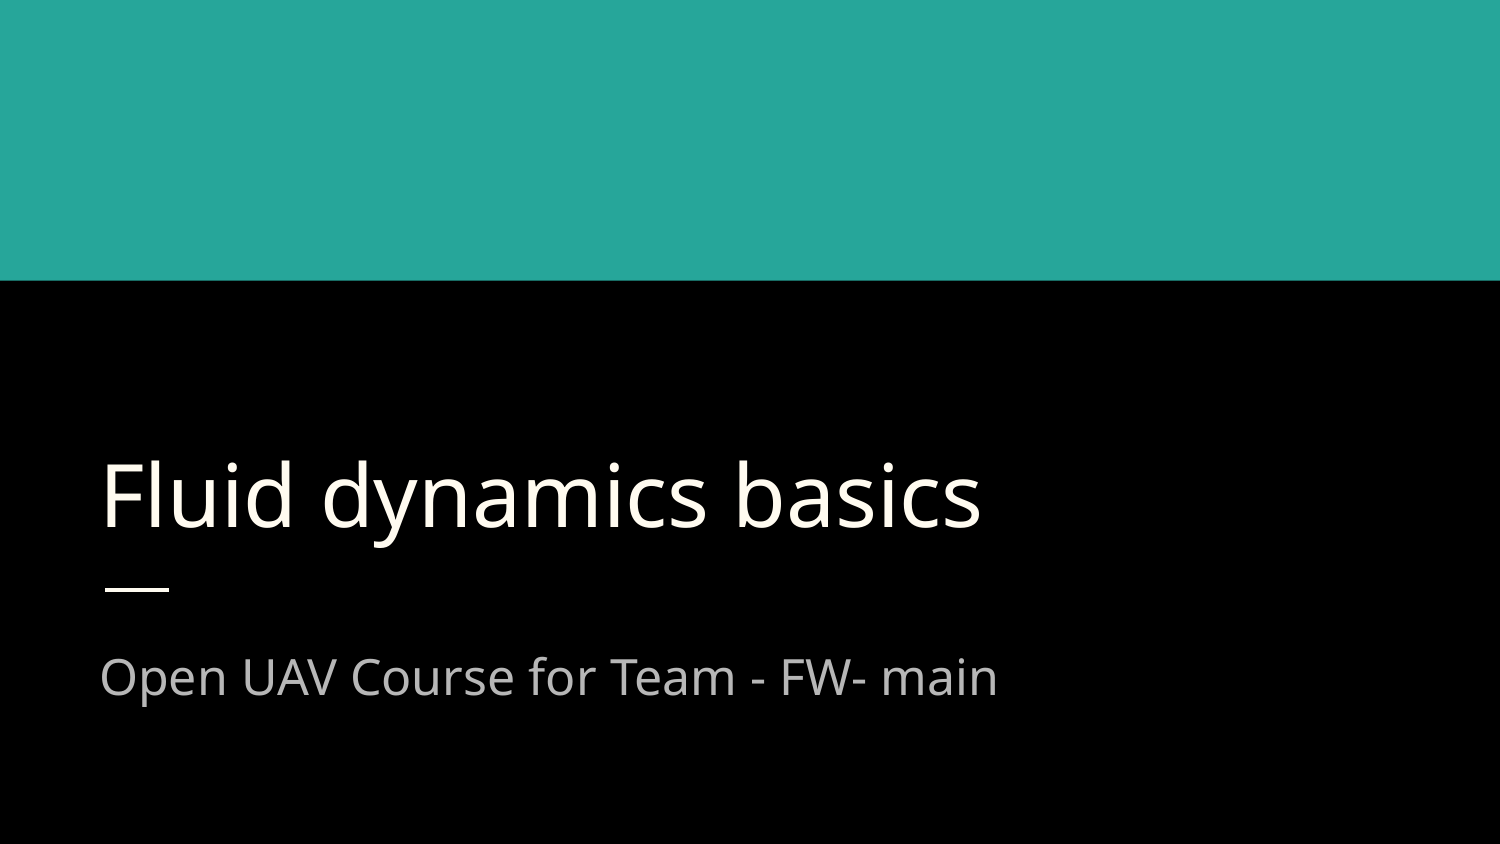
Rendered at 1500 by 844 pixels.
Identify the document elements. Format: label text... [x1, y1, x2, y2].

title Fluid dynamics basics [84, 310, 1416, 561]
subtitle Open UAV Course for Team - FW- main [84, 630, 1416, 760]
